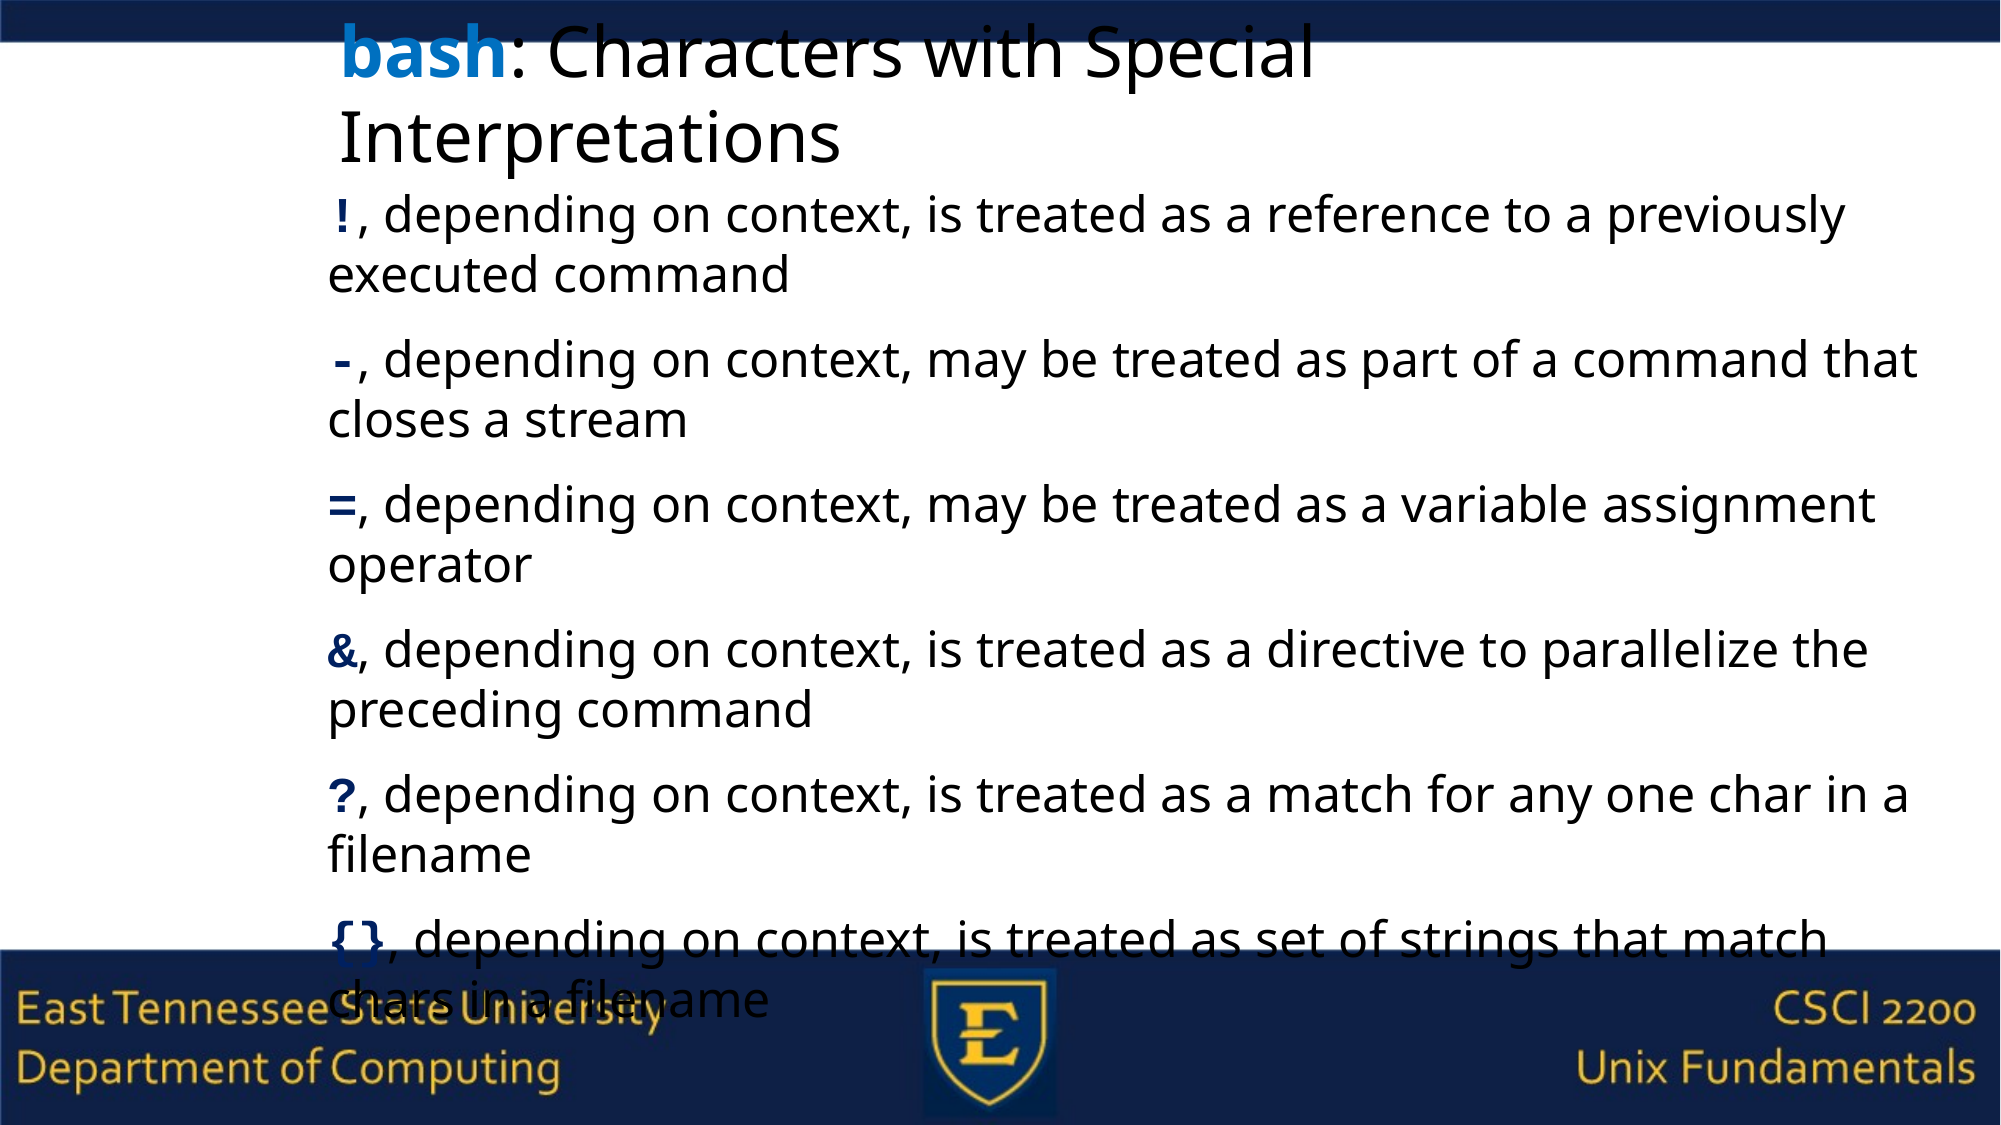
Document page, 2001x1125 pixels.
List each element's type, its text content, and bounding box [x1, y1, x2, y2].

list !, depending on context, is treated as a reference to a previously executed command -, depending on context, may be treated as part of a command that closes a stream =, depending on context, may be treated as a variable assignment operator &, depending on context, is treated as a directive to parallelize the preceding command ?, depending on context, is treated as a match for any one char in a filename {}, depending on context, is treated as set of strings that match chars in a filename [312, 174, 1975, 1063]
picture [0, 0, 2001, 1125]
title bash: Characters with Special Interpretations [324, 45, 1675, 138]
